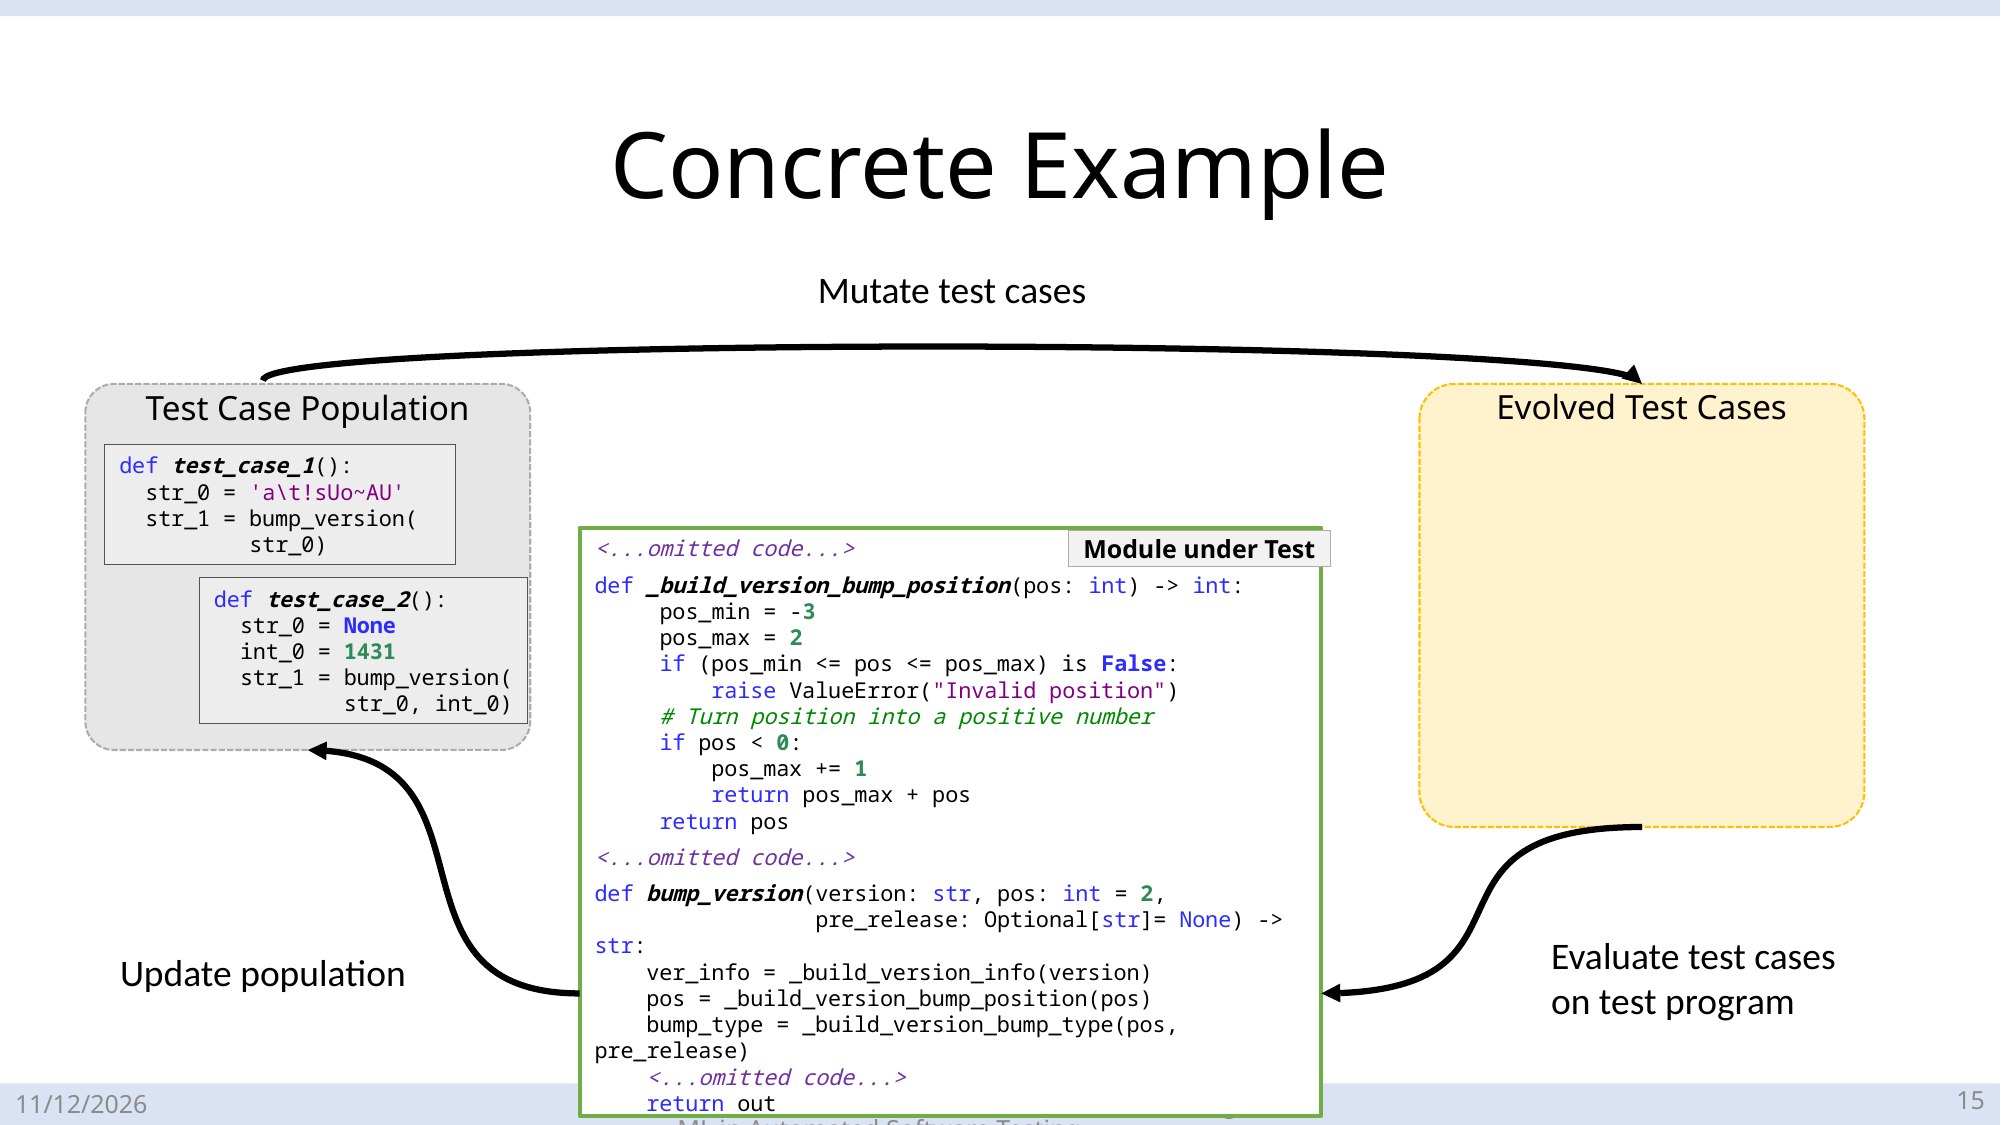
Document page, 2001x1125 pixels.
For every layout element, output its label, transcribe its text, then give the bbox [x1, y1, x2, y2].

title Concrete Example [137, 59, 950, 278]
text_box def test_case_2(): str_0 = None int_0 = 1431 str_1 = bump_version( str_0, int_0) [199, 577, 528, 724]
text_box Module under Test [1068, 530, 1331, 567]
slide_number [0, 1087, 450, 1124]
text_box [950, 0, 955, 1072]
slide_number 14 [1550, 1083, 2000, 1121]
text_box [1398, 749, 1565, 1071]
text_box Mutate test cases [955, 258, 1102, 319]
text_box Update population [105, 942, 442, 1002]
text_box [307, 749, 580, 994]
text_box Evaluate test cases on test program [1565, 924, 1873, 1030]
footer Caroline Lemieux — The Promises and Challenges of ML in Automated Software Testing [662, 1087, 1338, 1124]
text_box <...omitted code...> def _build_version_bump_position(pos: int) -> int: pos_min = -3 pos_max = 2 if (pos_min <= pos <= pos_max) is False: raise ValueError("Invalid position") # Turn position into a positive number if pos < 0: pos_max += 1 return pos_max + pos return pos <...omitted code...> def bump_version(version: str, pos: int = 2, pre_release: Optional[str]= None) -> str: ver_info = _build_version_info(version) pos = _build_version_bump_position(pos) bump_type = _build_version_bump_type(pos, pre_release) <...omitted code...> return out [579, 527, 1322, 1116]
title Concrete Example [955, 59, 1863, 278]
text_box Mutate test cases [803, 258, 950, 319]
text_box def test_case_1(): str_0 = 'a\t!sUo~AU' str_1 = bump_version( str_0) [104, 444, 456, 565]
text_box Evolved Test Cases [1418, 382, 1866, 829]
text_box Test Case Population [84, 382, 532, 752]
